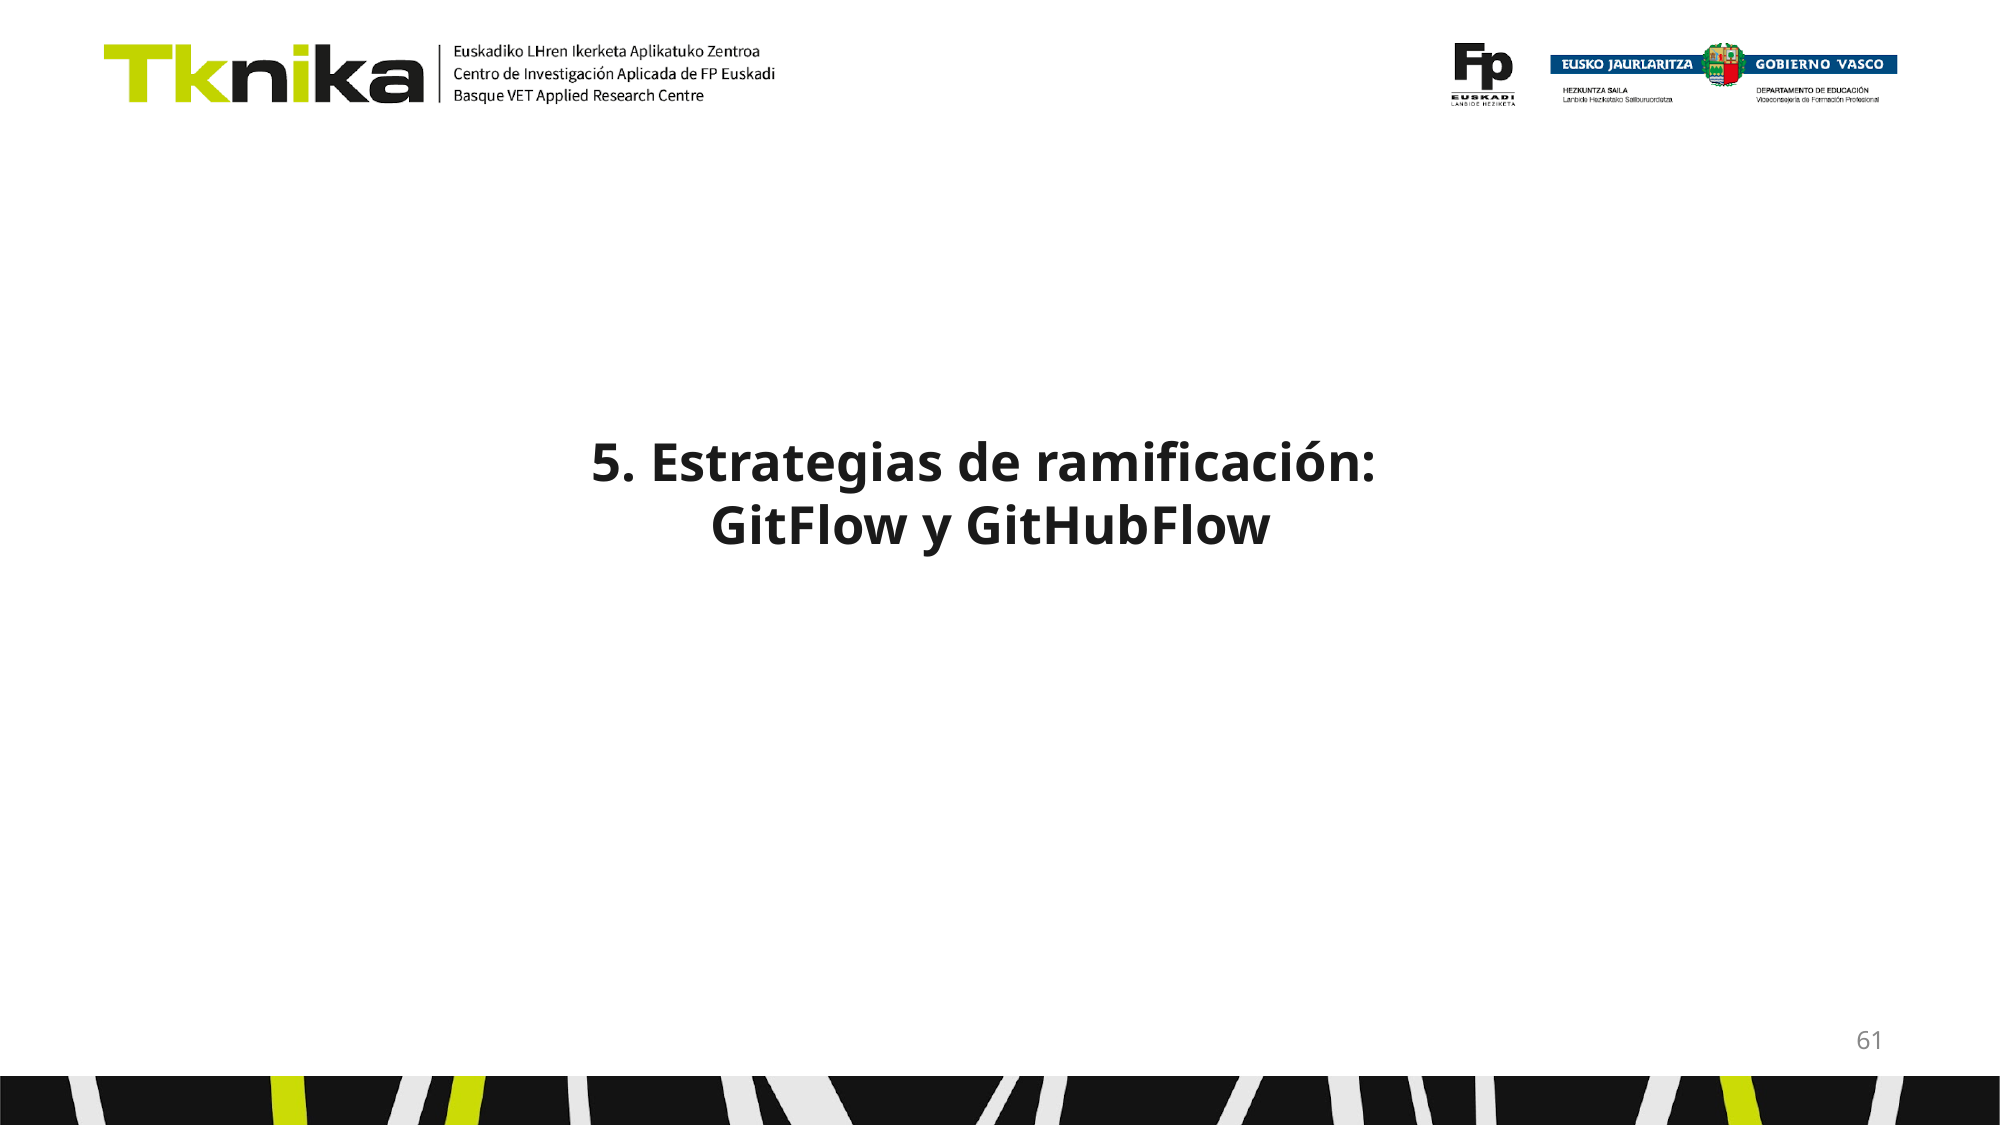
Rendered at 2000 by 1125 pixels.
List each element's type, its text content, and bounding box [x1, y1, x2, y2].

picture [0, 1076, 2000, 1125]
title 5. Estrategias de ramificación: GitFlow y GitHubFlow [75, 420, 1907, 563]
slide_number ‹#› [1433, 1011, 1900, 1072]
picture [102, 42, 1898, 106]
